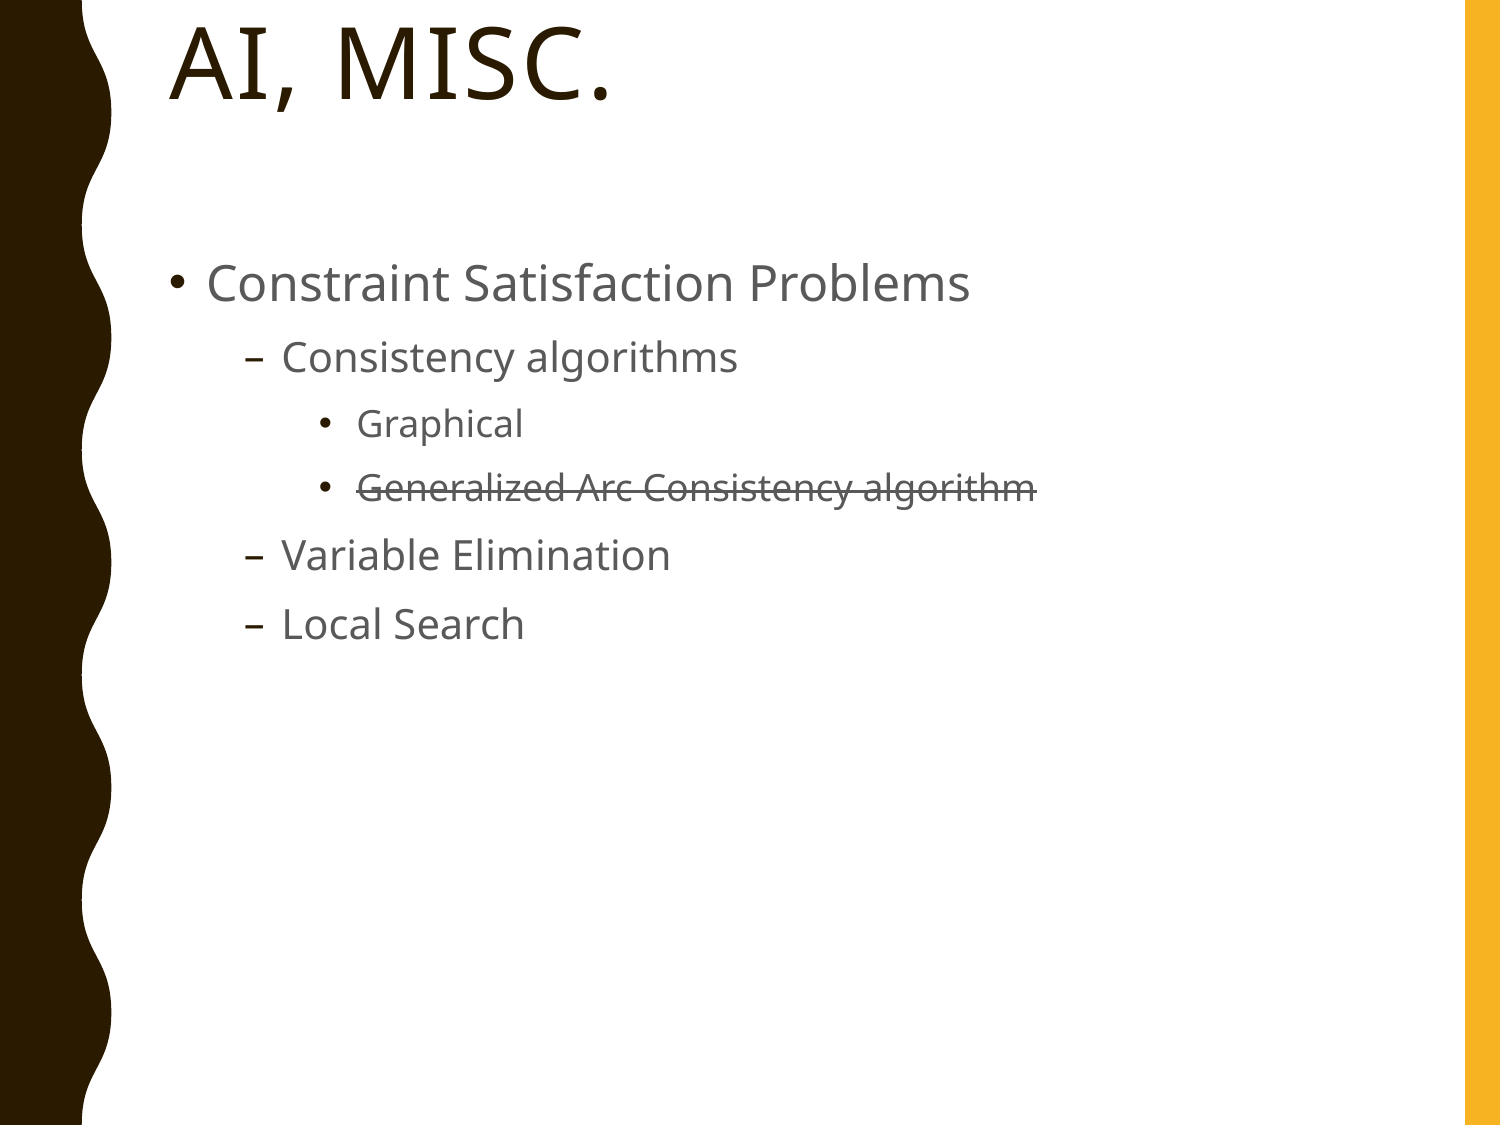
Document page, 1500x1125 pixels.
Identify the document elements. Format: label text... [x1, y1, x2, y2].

title AI, misc. [154, 5, 1407, 225]
list Constraint Satisfaction Problems Consistency algorithms Graphical Generalized Arc Consistency algorithm Variable Elimination Local Search [154, 237, 1407, 965]
